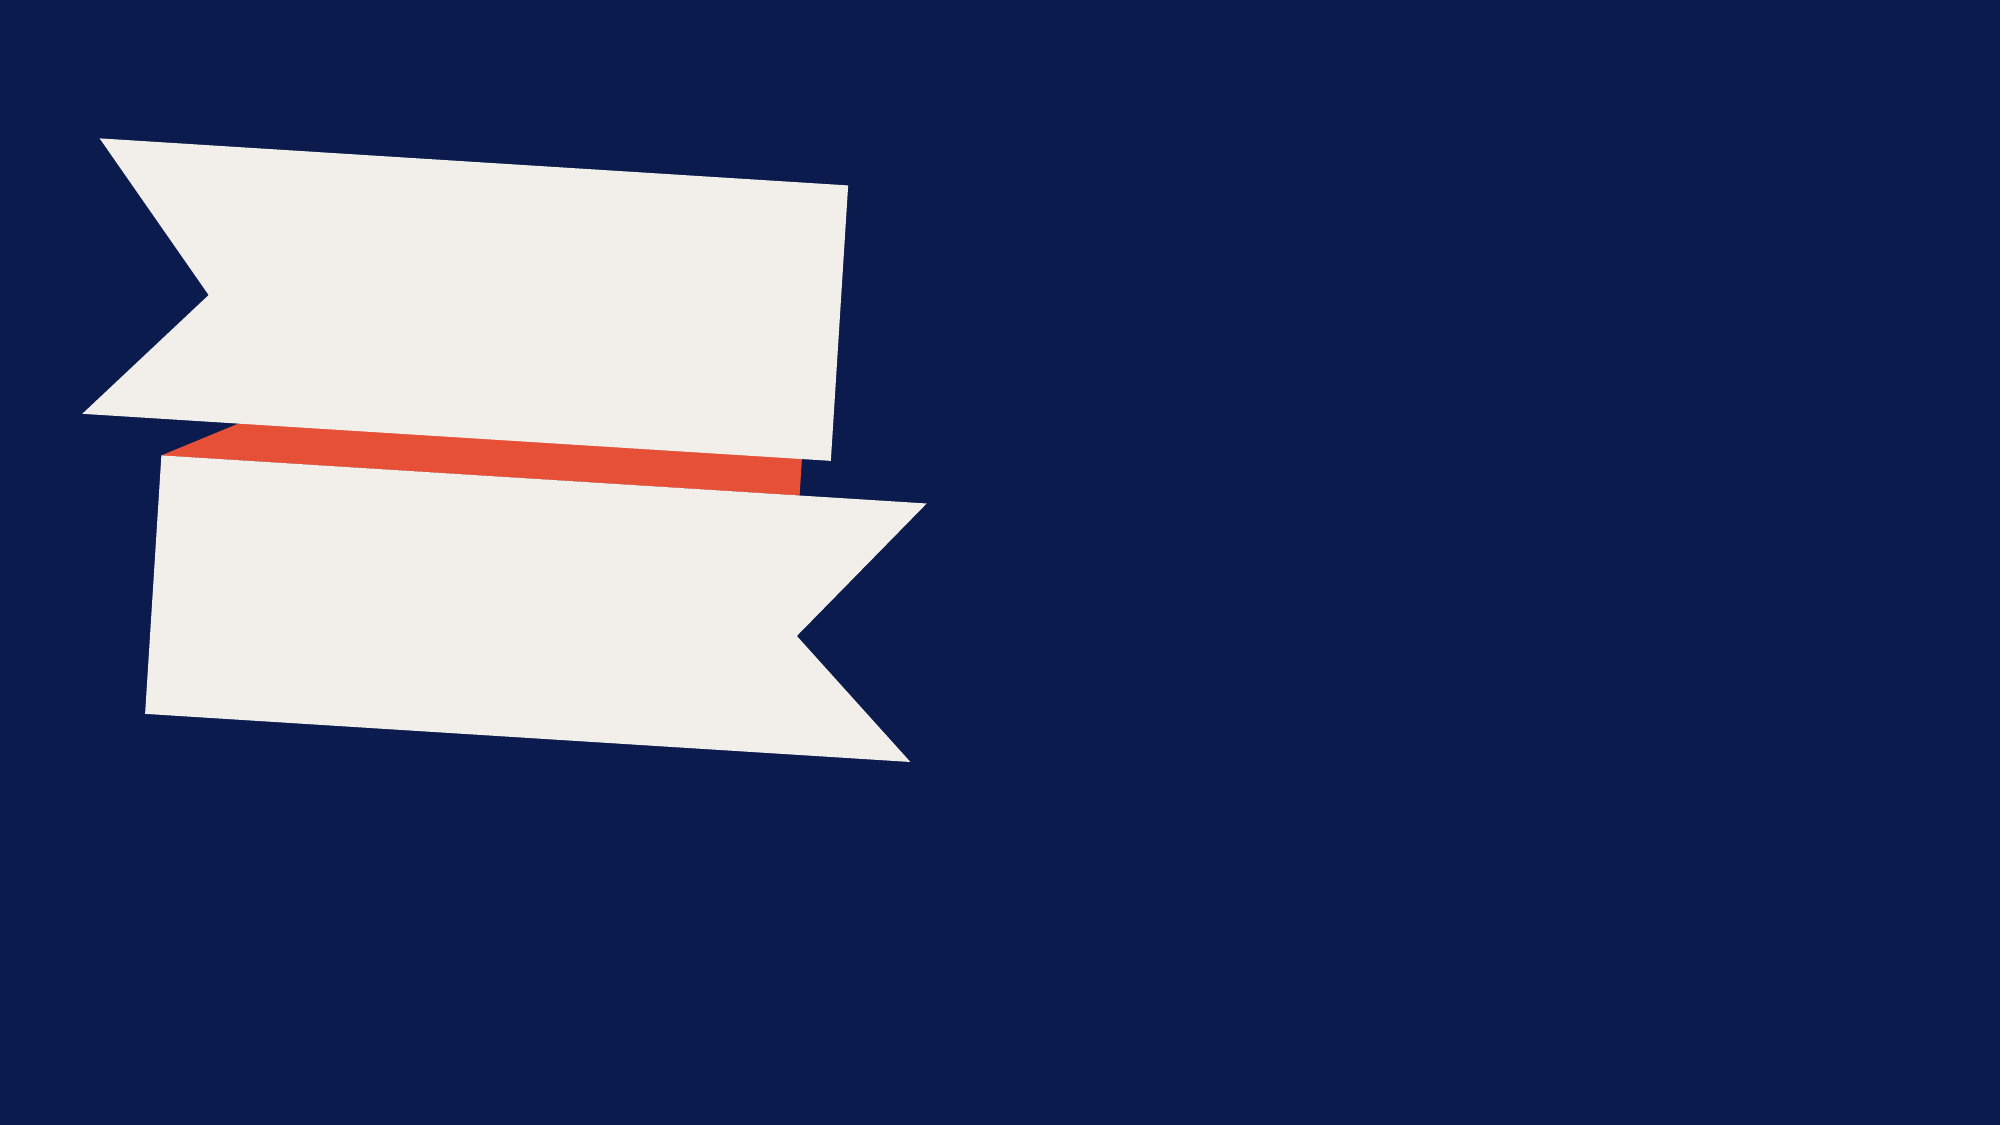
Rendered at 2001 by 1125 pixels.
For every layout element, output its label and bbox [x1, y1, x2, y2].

text_box [80, 164, 930, 736]
